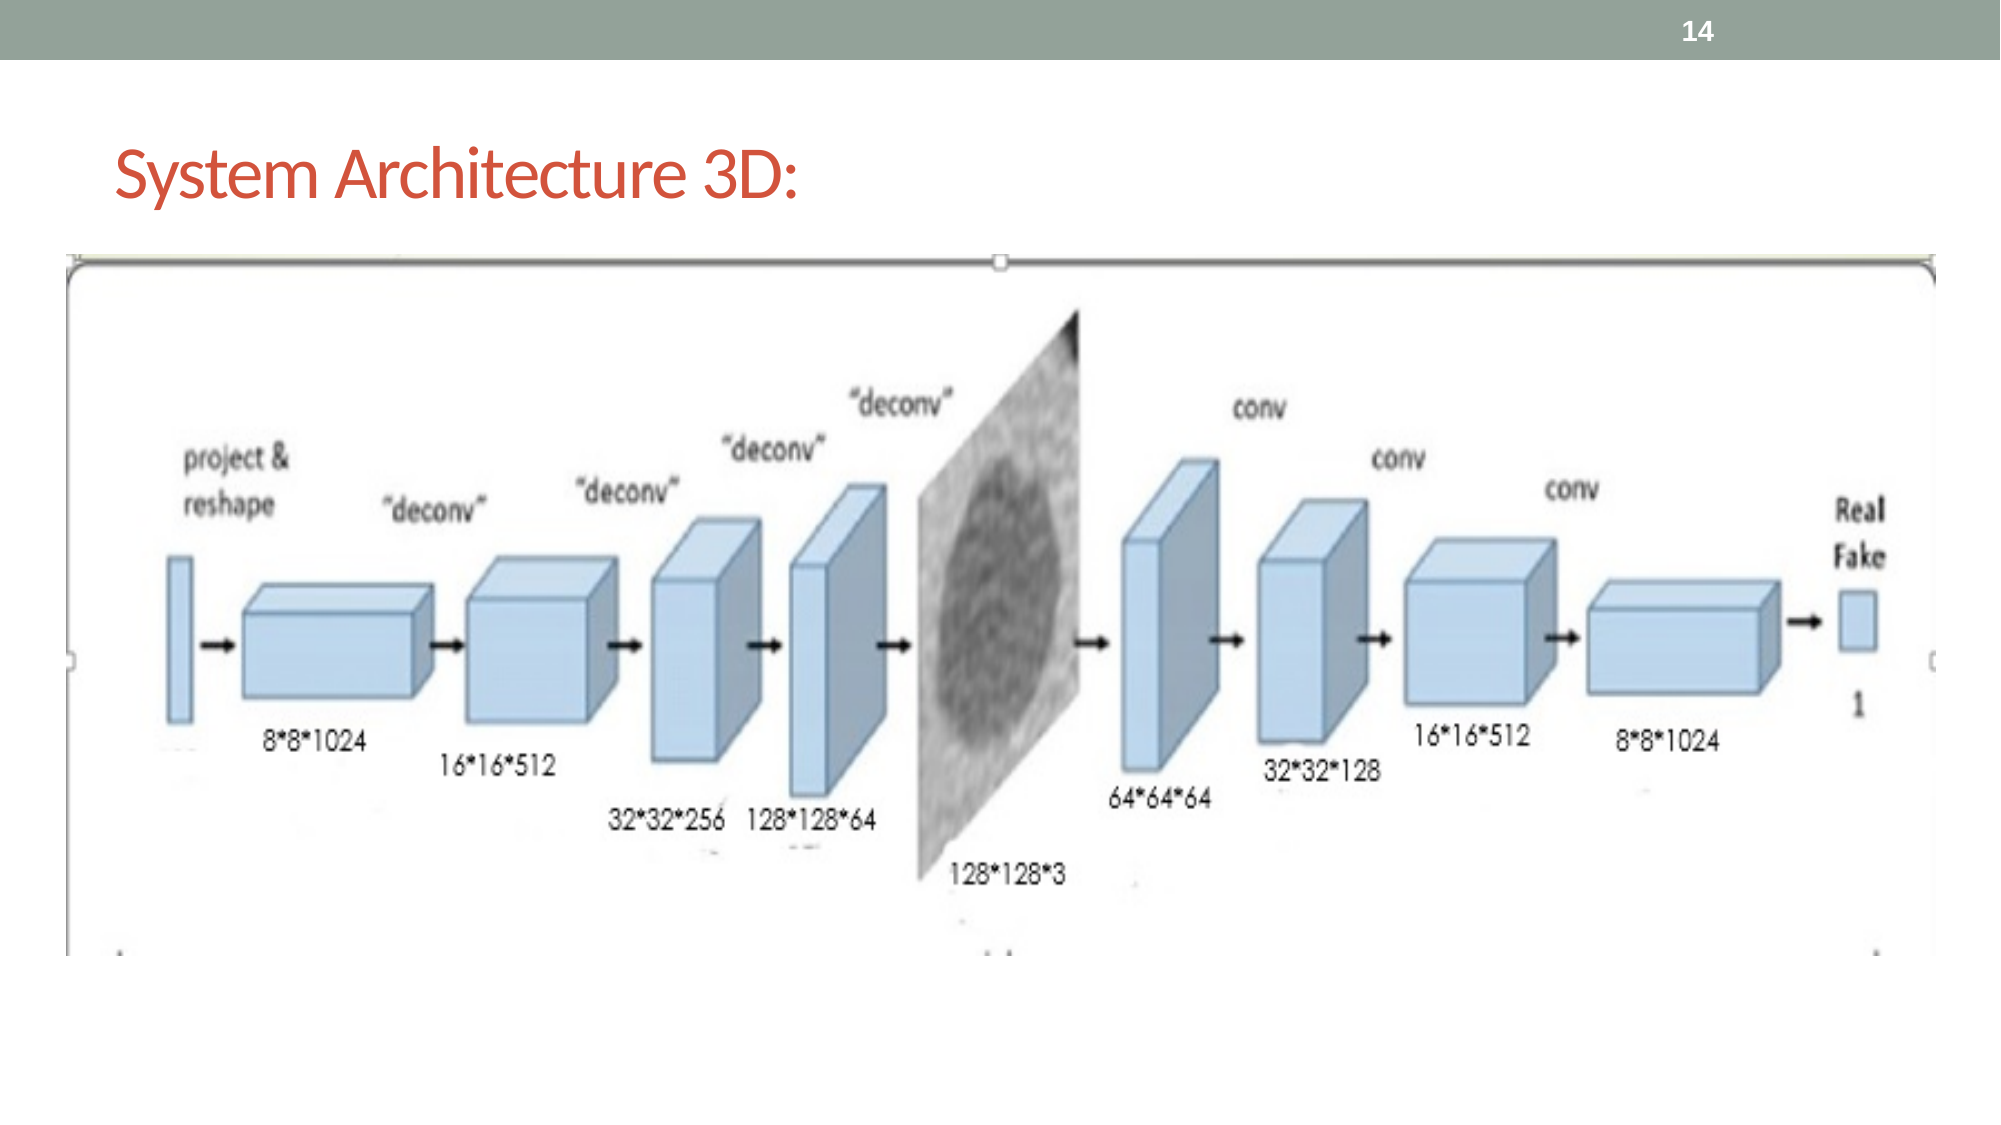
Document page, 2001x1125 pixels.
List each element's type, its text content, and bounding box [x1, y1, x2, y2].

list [66, 254, 1936, 956]
slide_number 14 [1666, 3, 1900, 57]
title System Architecture 3D: [99, 87, 1900, 250]
